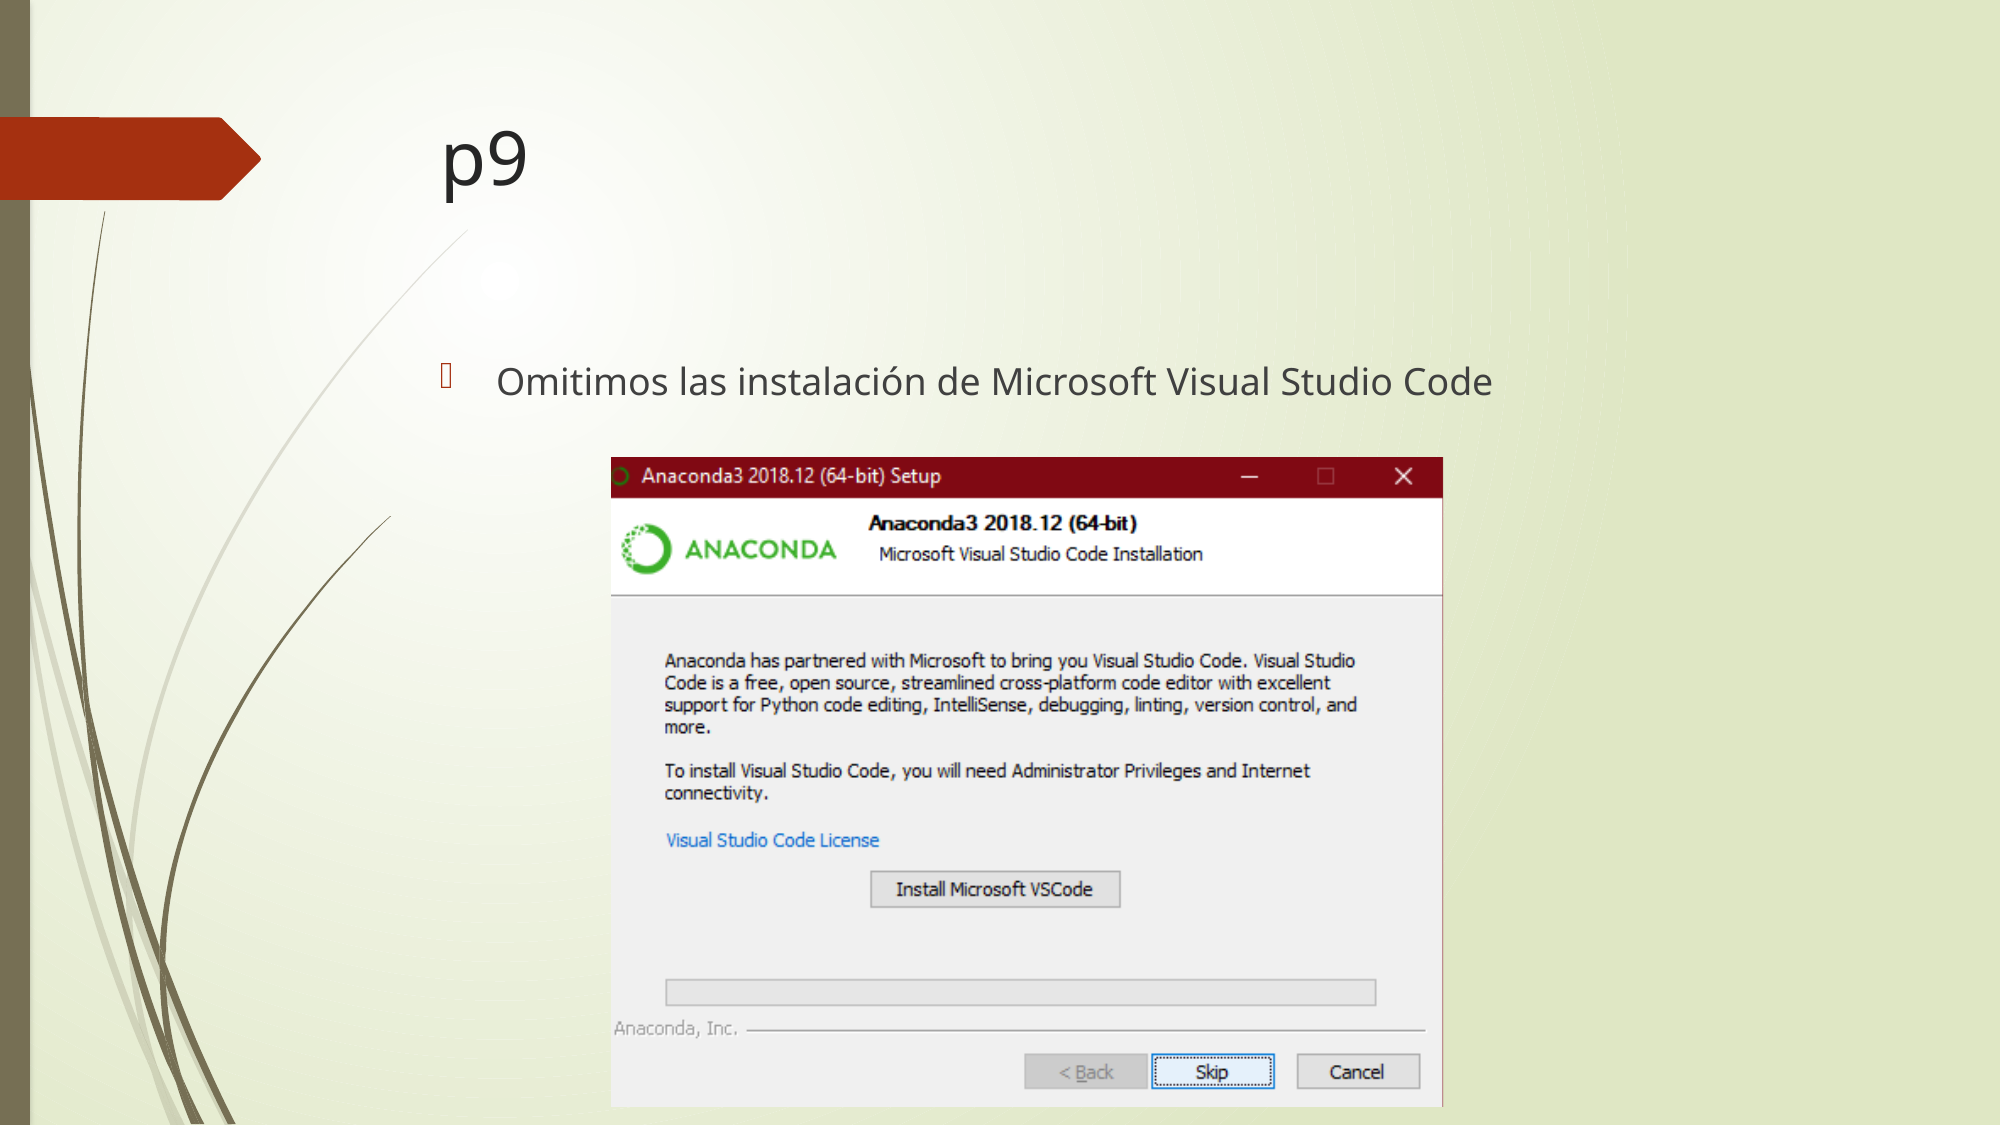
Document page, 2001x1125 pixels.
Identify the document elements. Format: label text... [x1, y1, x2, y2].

title p9 [425, 102, 1888, 313]
picture [610, 456, 1444, 1107]
list Omitimos las instalación de Microsoft Visual Studio Code [424, 350, 1888, 970]
